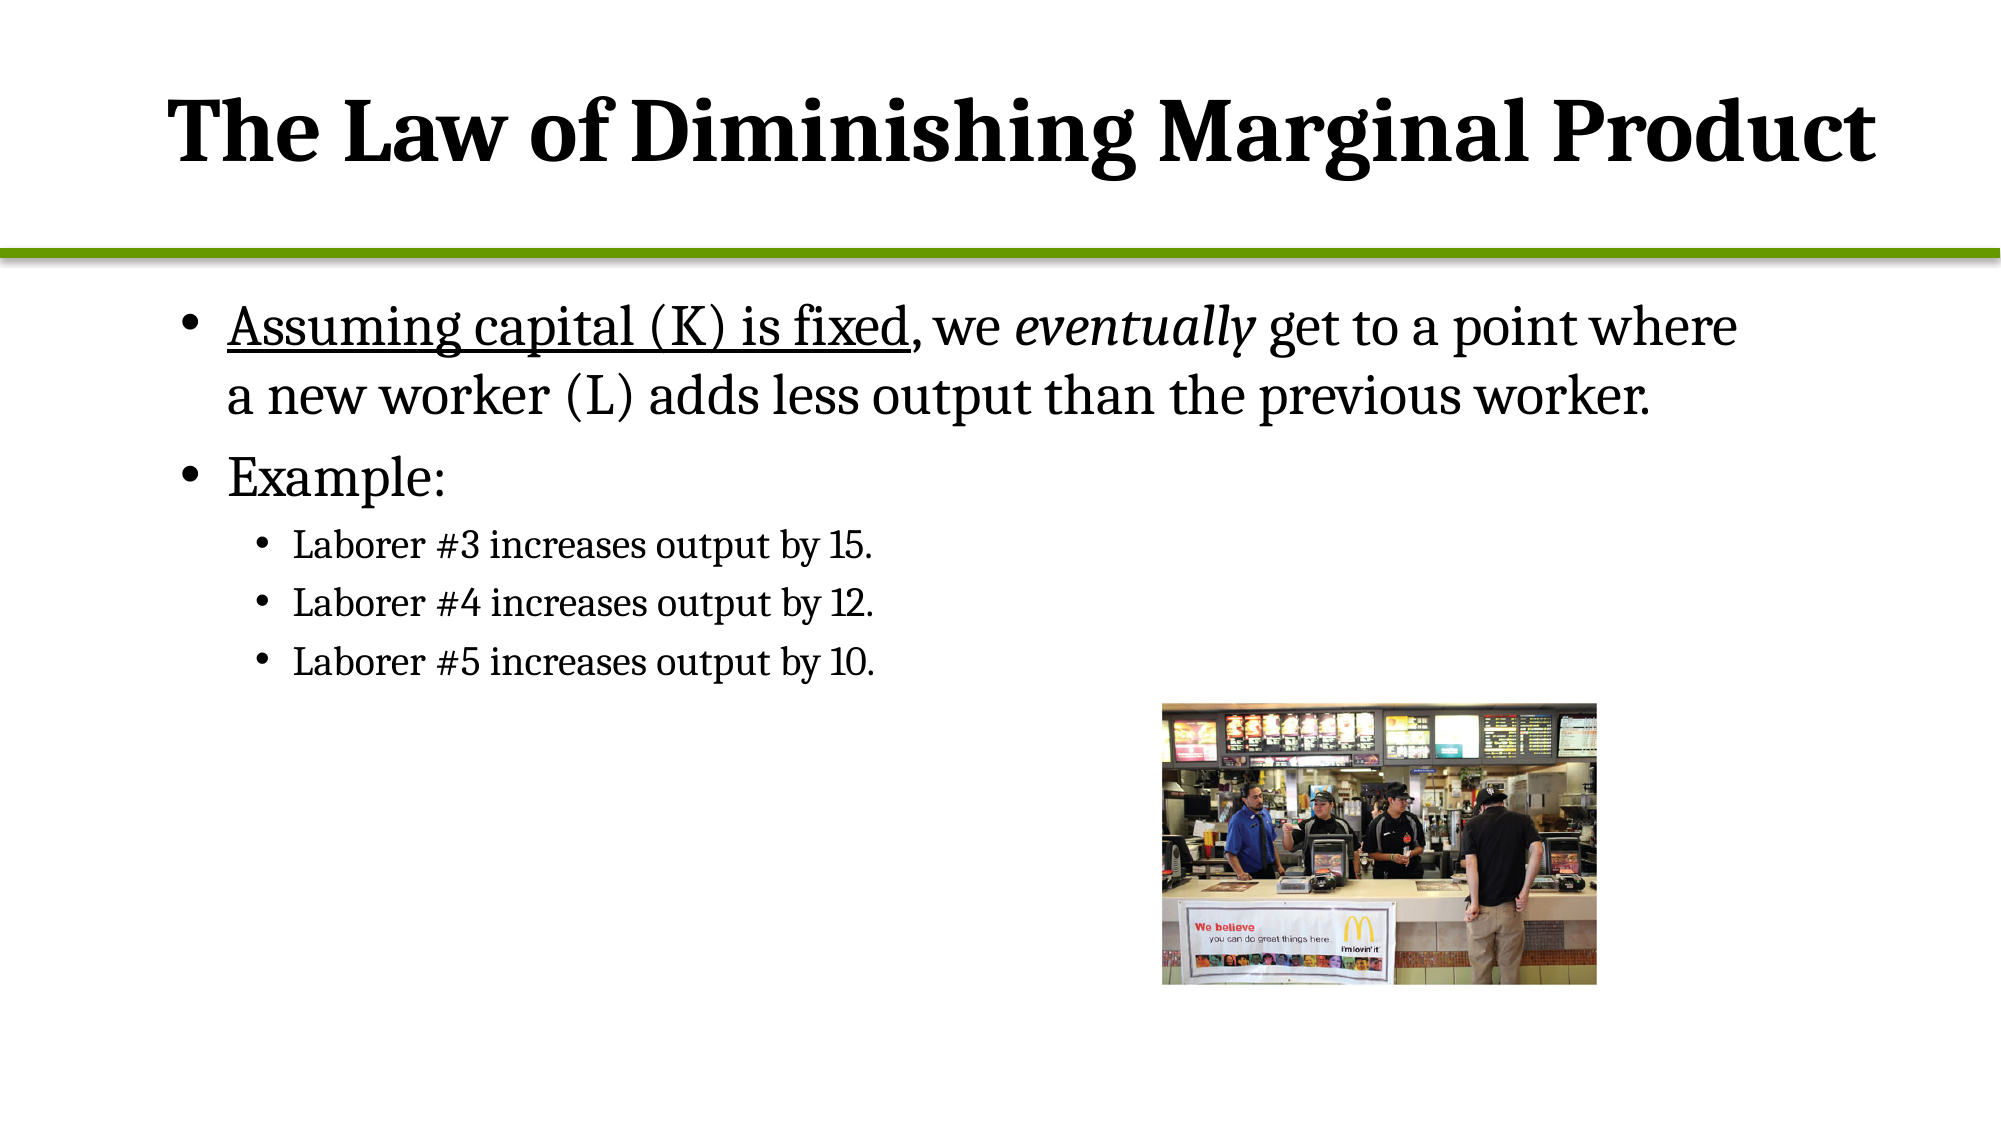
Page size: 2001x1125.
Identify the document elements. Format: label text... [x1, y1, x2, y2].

list Assuming capital (K) is fixed, we eventually get to a point where a new worker (L) adds less output than the previous worker. Example: Laborer #3 increases output by 15. Laborer #4 increases output by 12. Laborer #5 increases output by 10. [90, 279, 1780, 1083]
picture [1141, 683, 1617, 1004]
title The Law of Diminishing Marginal Product [152, 0, 2000, 251]
